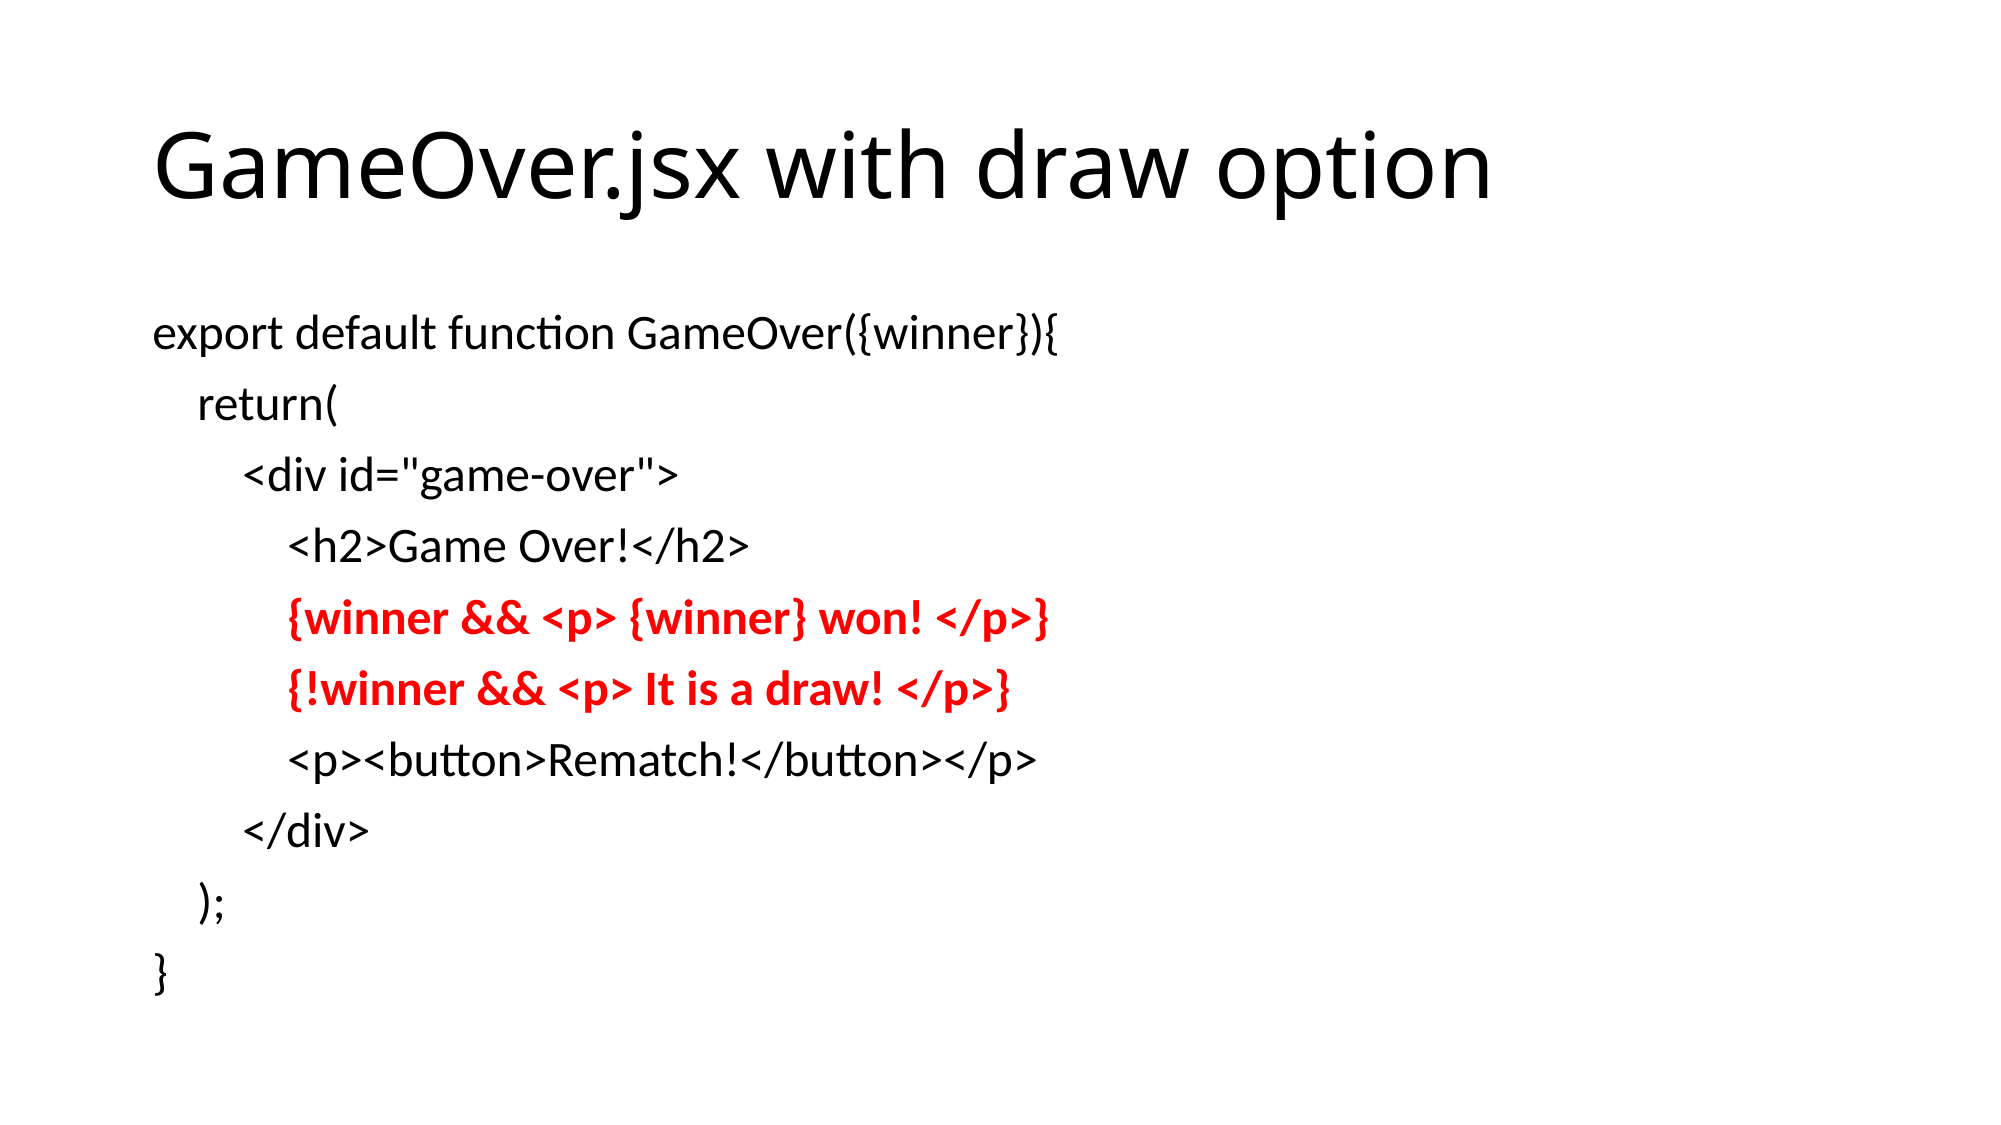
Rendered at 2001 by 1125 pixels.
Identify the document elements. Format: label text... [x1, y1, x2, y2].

title GameOver.jsx with draw option [137, 59, 1863, 278]
list export default function GameOver({winner}){ return( <div id="game-over"> <h2>Game Over!</h2> {winner && <p> {winner} won! </p>} {!winner && <p> It is a draw! </p>} <p><button>Rematch!</button></p> </div> ); } [137, 299, 1863, 1014]
